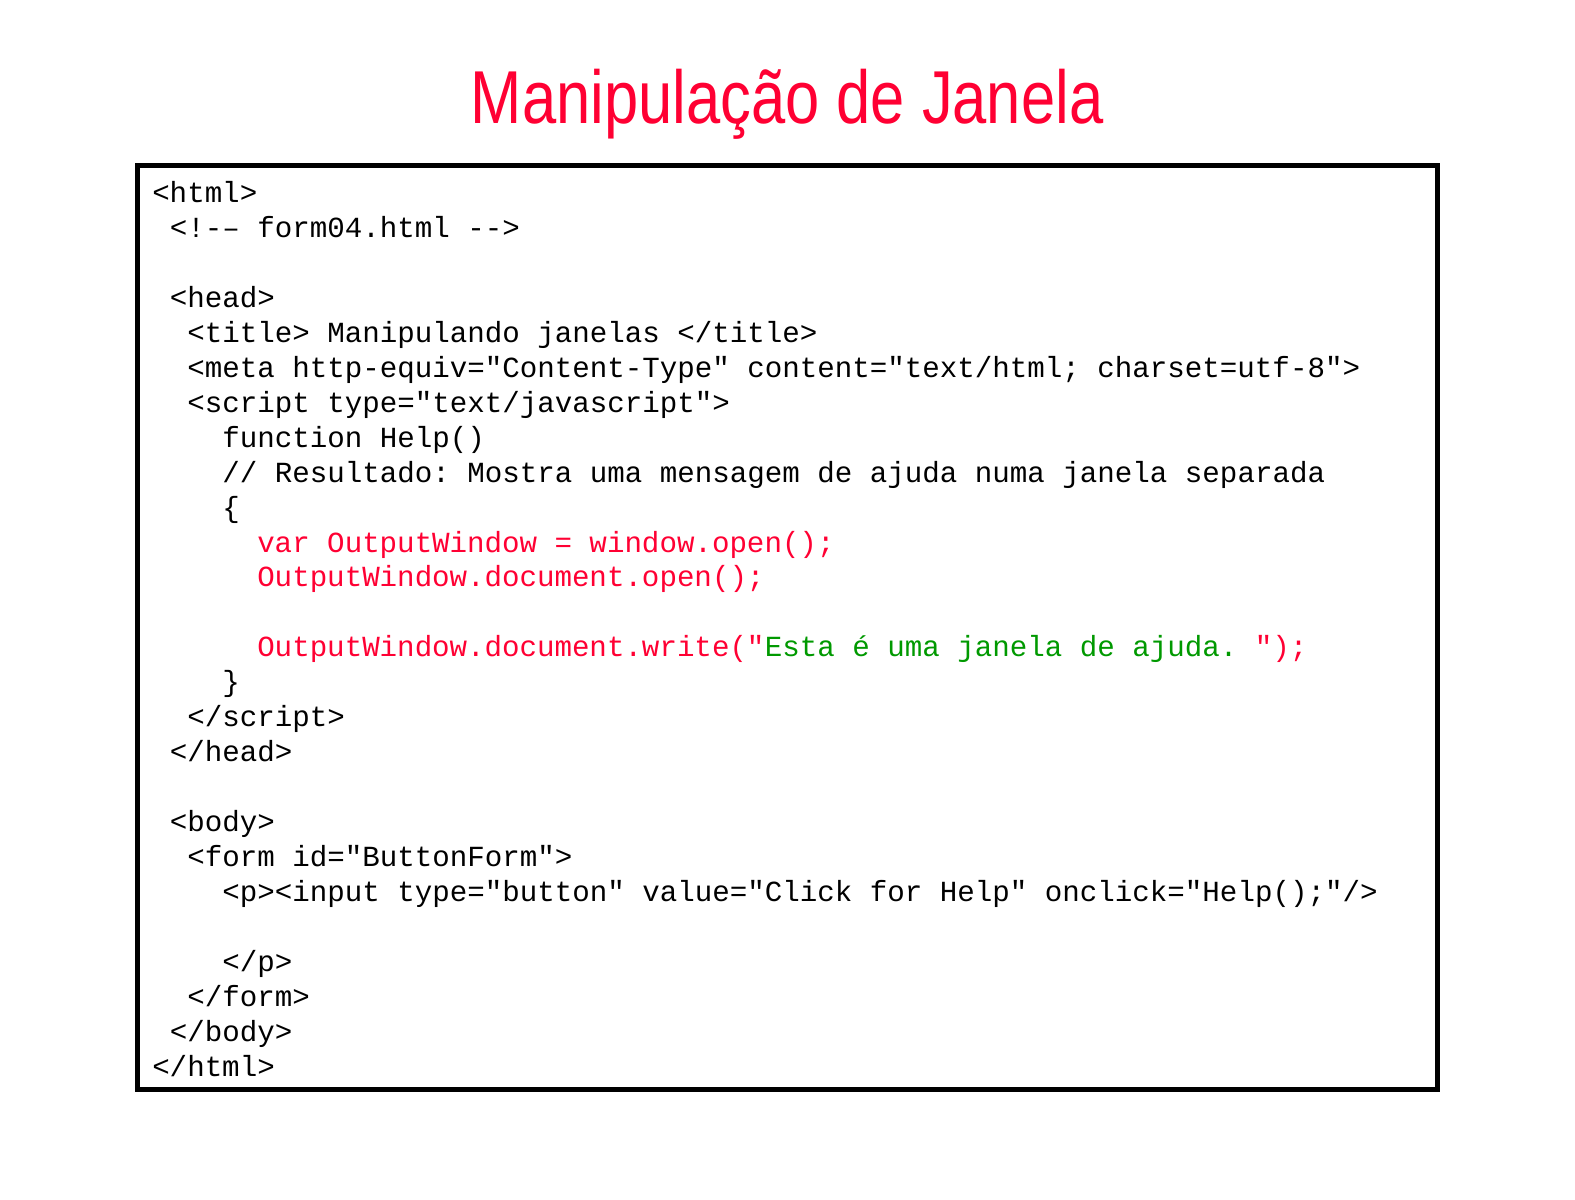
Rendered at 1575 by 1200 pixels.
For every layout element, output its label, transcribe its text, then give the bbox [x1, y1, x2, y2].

text_box <html> <!-– form04.html --> <head> <title> Manipulando janelas </title> <meta http-equiv="Content-Type" content="text/html; charset=utf-8"> <script type="text/javascript"> function Help() // Resultado: Mostra uma mensagem de ajuda numa janela separada { var OutputWindow = window.open(); OutputWindow.document.open(); OutputWindow.document.write("Esta é uma janela de ajuda. "); } </script> </head> <body> <form id="ButtonForm"> <p><input type="button" value="Click for Help" onclick="Help();"/> </p> </form> </body> </html> [137, 165, 1438, 1090]
title Manipulação de Janela [0, 37, 1575, 150]
